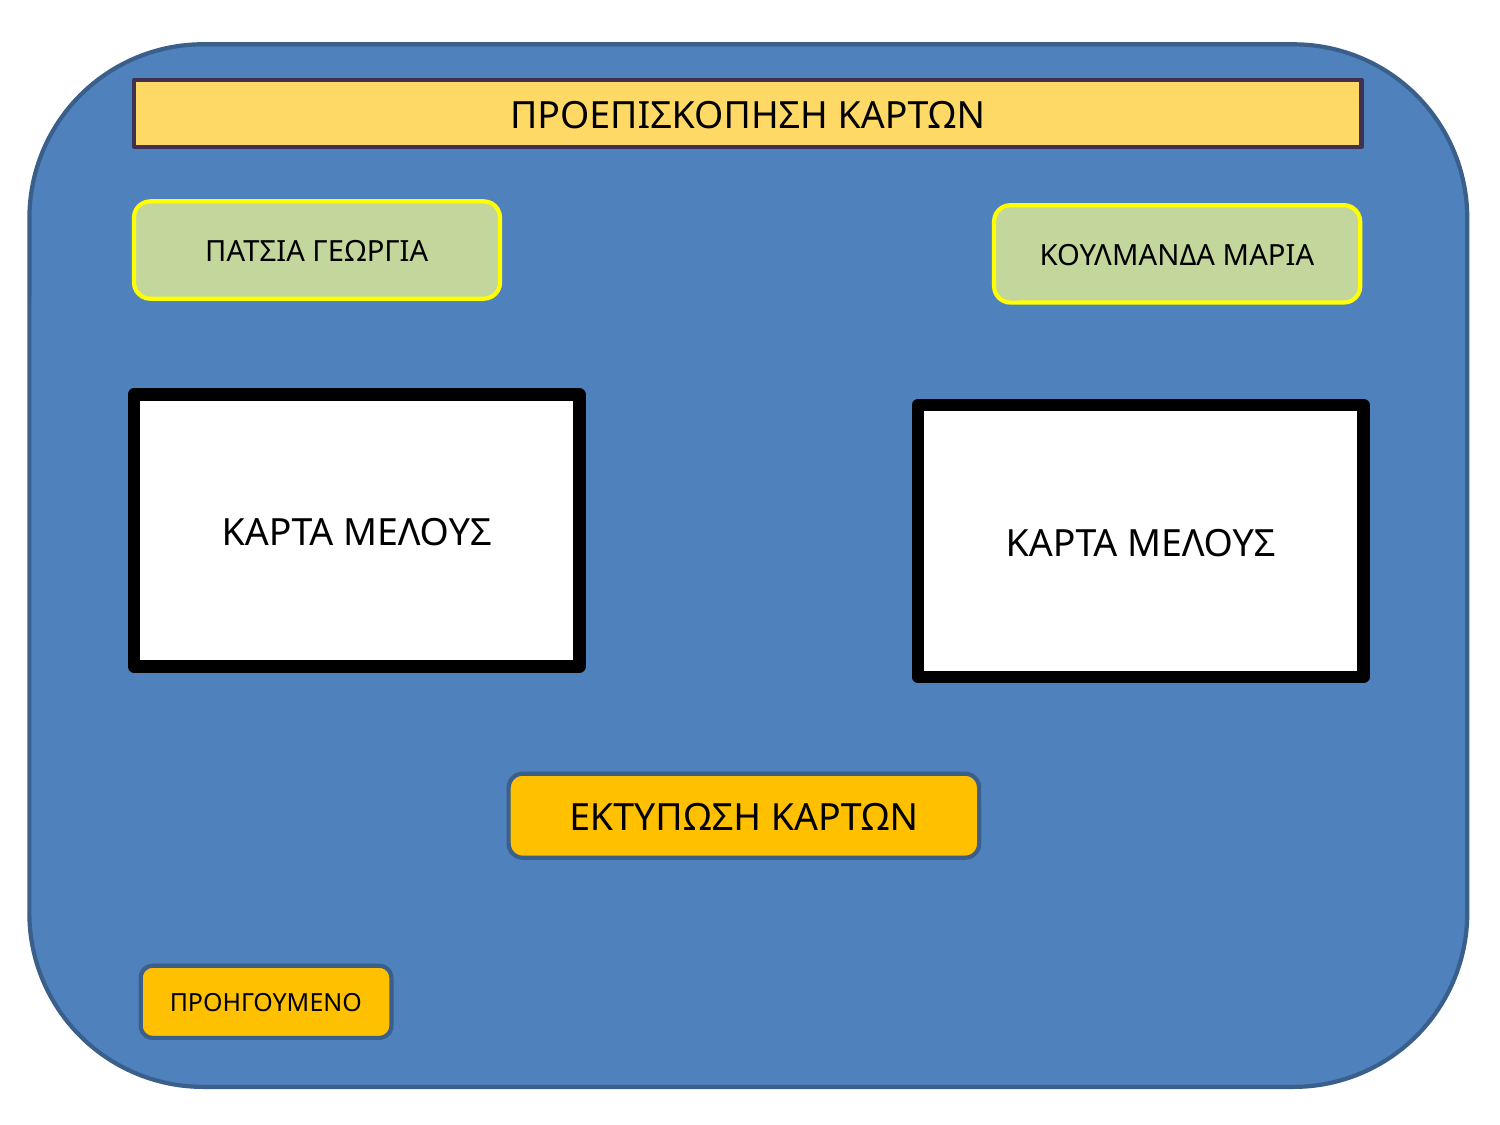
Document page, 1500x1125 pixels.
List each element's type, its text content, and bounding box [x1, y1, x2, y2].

text_box ΠΑΤΣΙΑ ΓΕΩΡΓΙΑ [131, 199, 503, 301]
text_box ΠΡΟΗΓΟΥΜΕΝΟ [138, 963, 394, 1040]
text_box ΠΡΟΕΠΙΣΚΟΠΗΣΗ ΚΑΡΤΩΝ [132, 78, 1364, 149]
text_box ΚΟΥΛΜΑΝΔΑ ΜΑΡΙΑ [991, 203, 1363, 305]
text_box ΚΑΡΤΑ ΜΕΛΟΥΣ [132, 393, 582, 668]
text_box ΚΑΡΤΑ ΜΕΛΟΥΣ [916, 403, 1366, 679]
text_box [27, 42, 1470, 1090]
text_box ΕΚΤΥΠΩΣΗ ΚΑΡΤΩΝ [506, 771, 982, 860]
